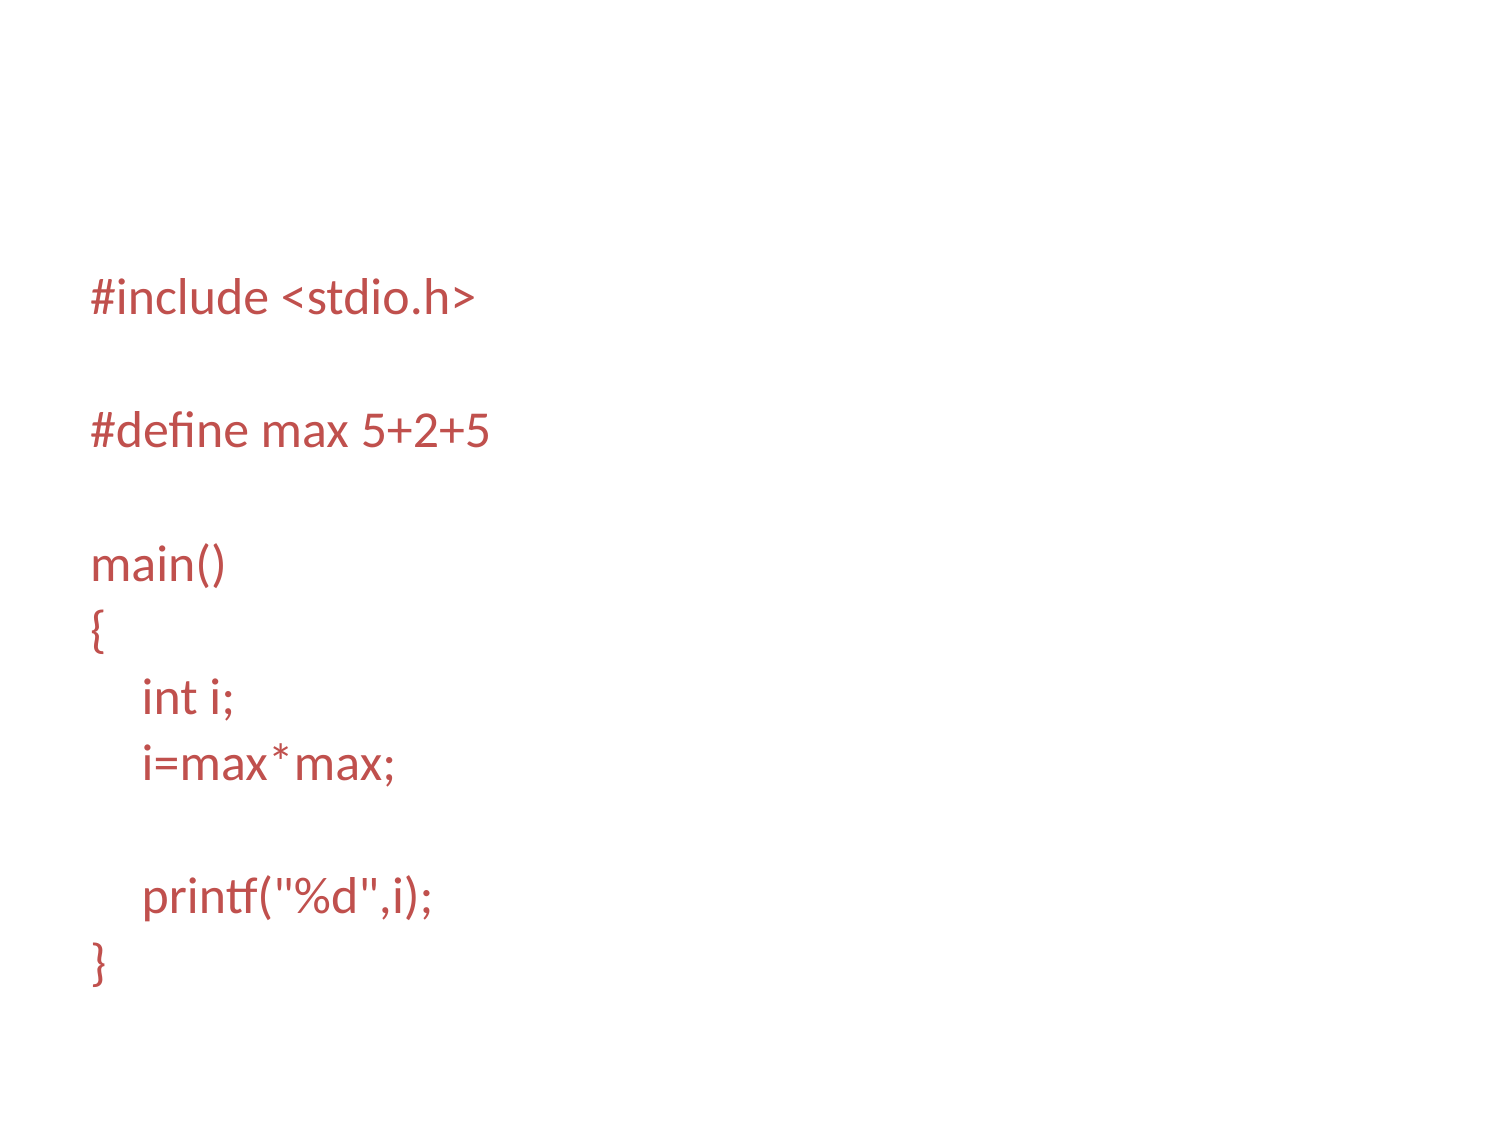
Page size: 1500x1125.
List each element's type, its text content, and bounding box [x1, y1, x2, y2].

list #include <stdio.h> #define max 5+2+5 main() { int i; i=max*max; printf("%d",i); } [75, 262, 1425, 1005]
